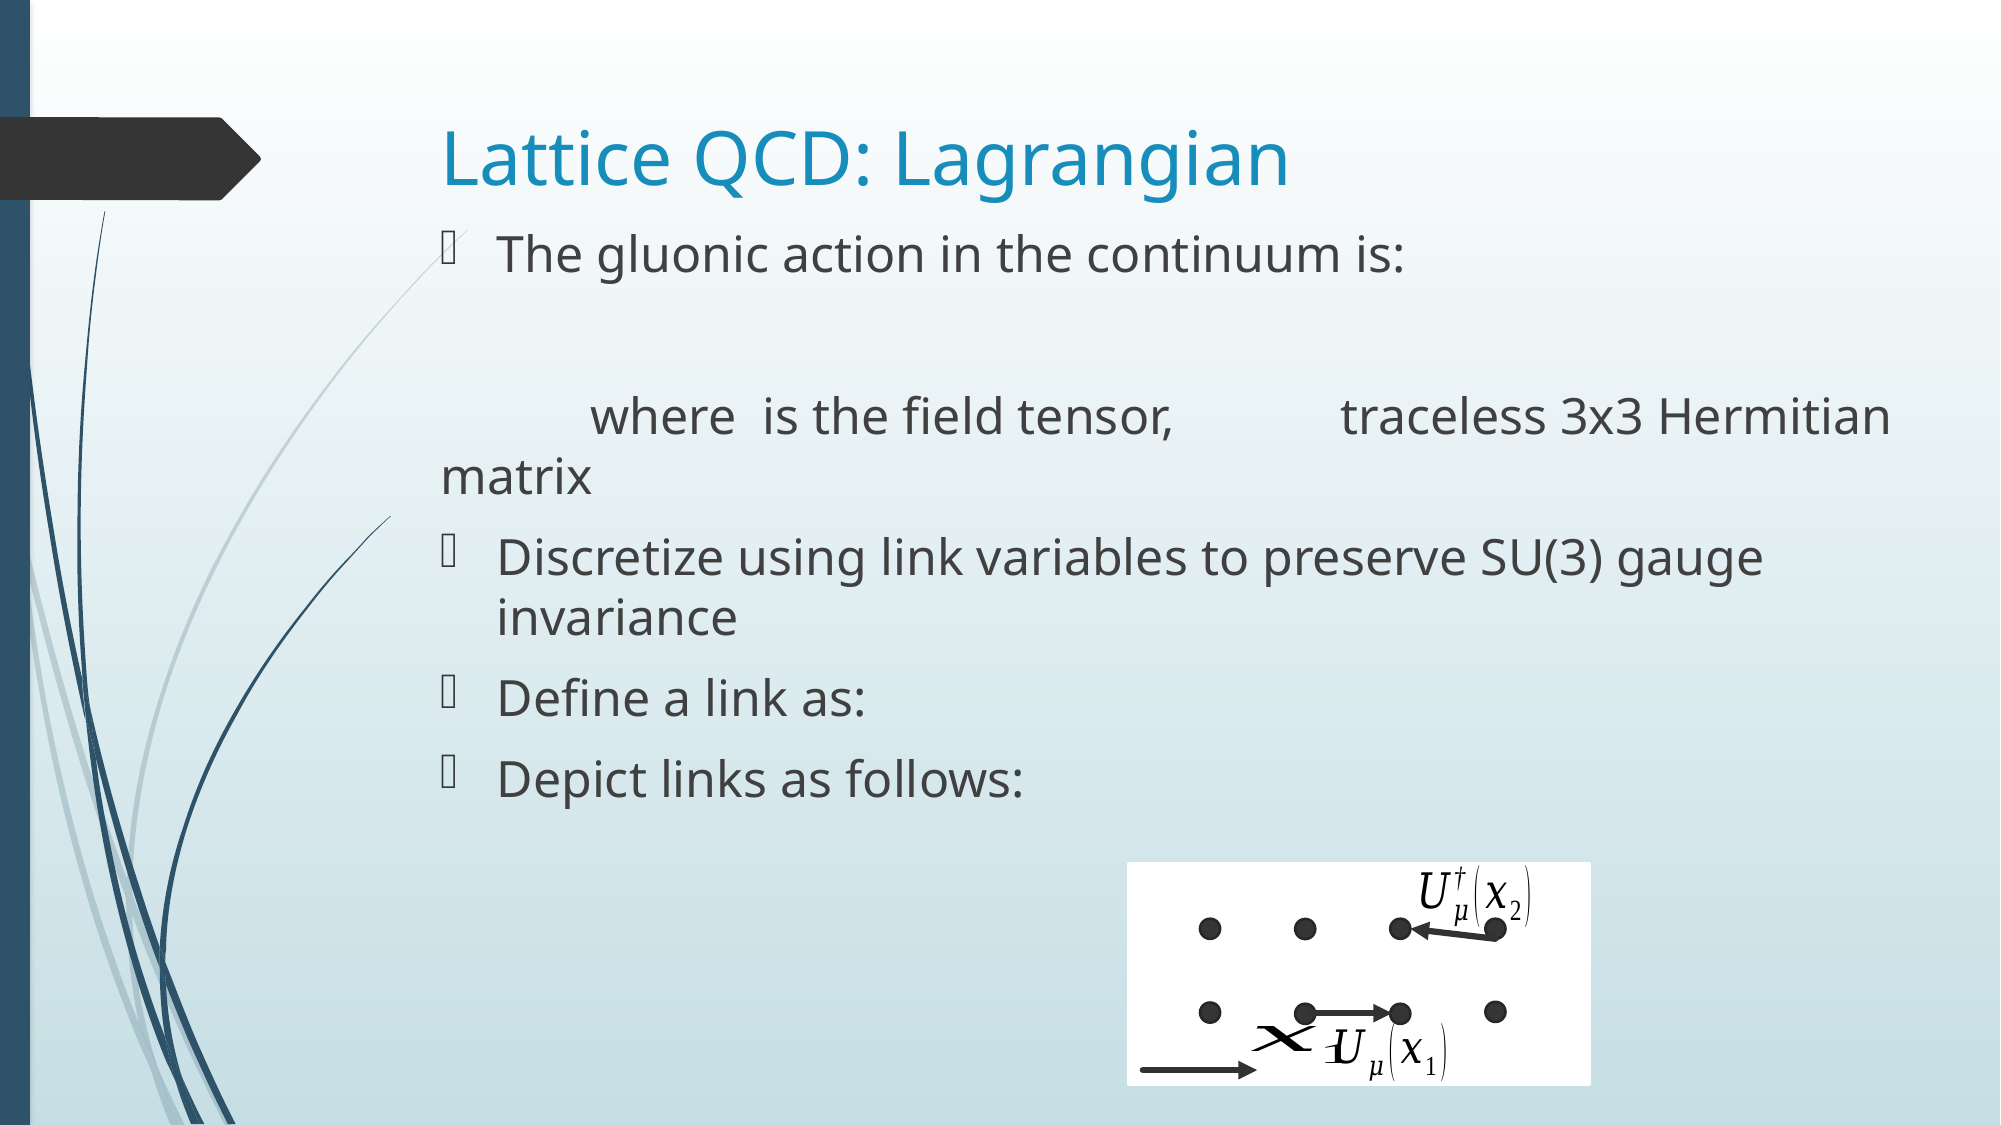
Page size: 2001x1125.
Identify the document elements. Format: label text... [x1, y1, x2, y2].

title Lattice QCD: Lagrangian [425, 102, 1888, 216]
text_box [1105, 859, 1590, 1122]
